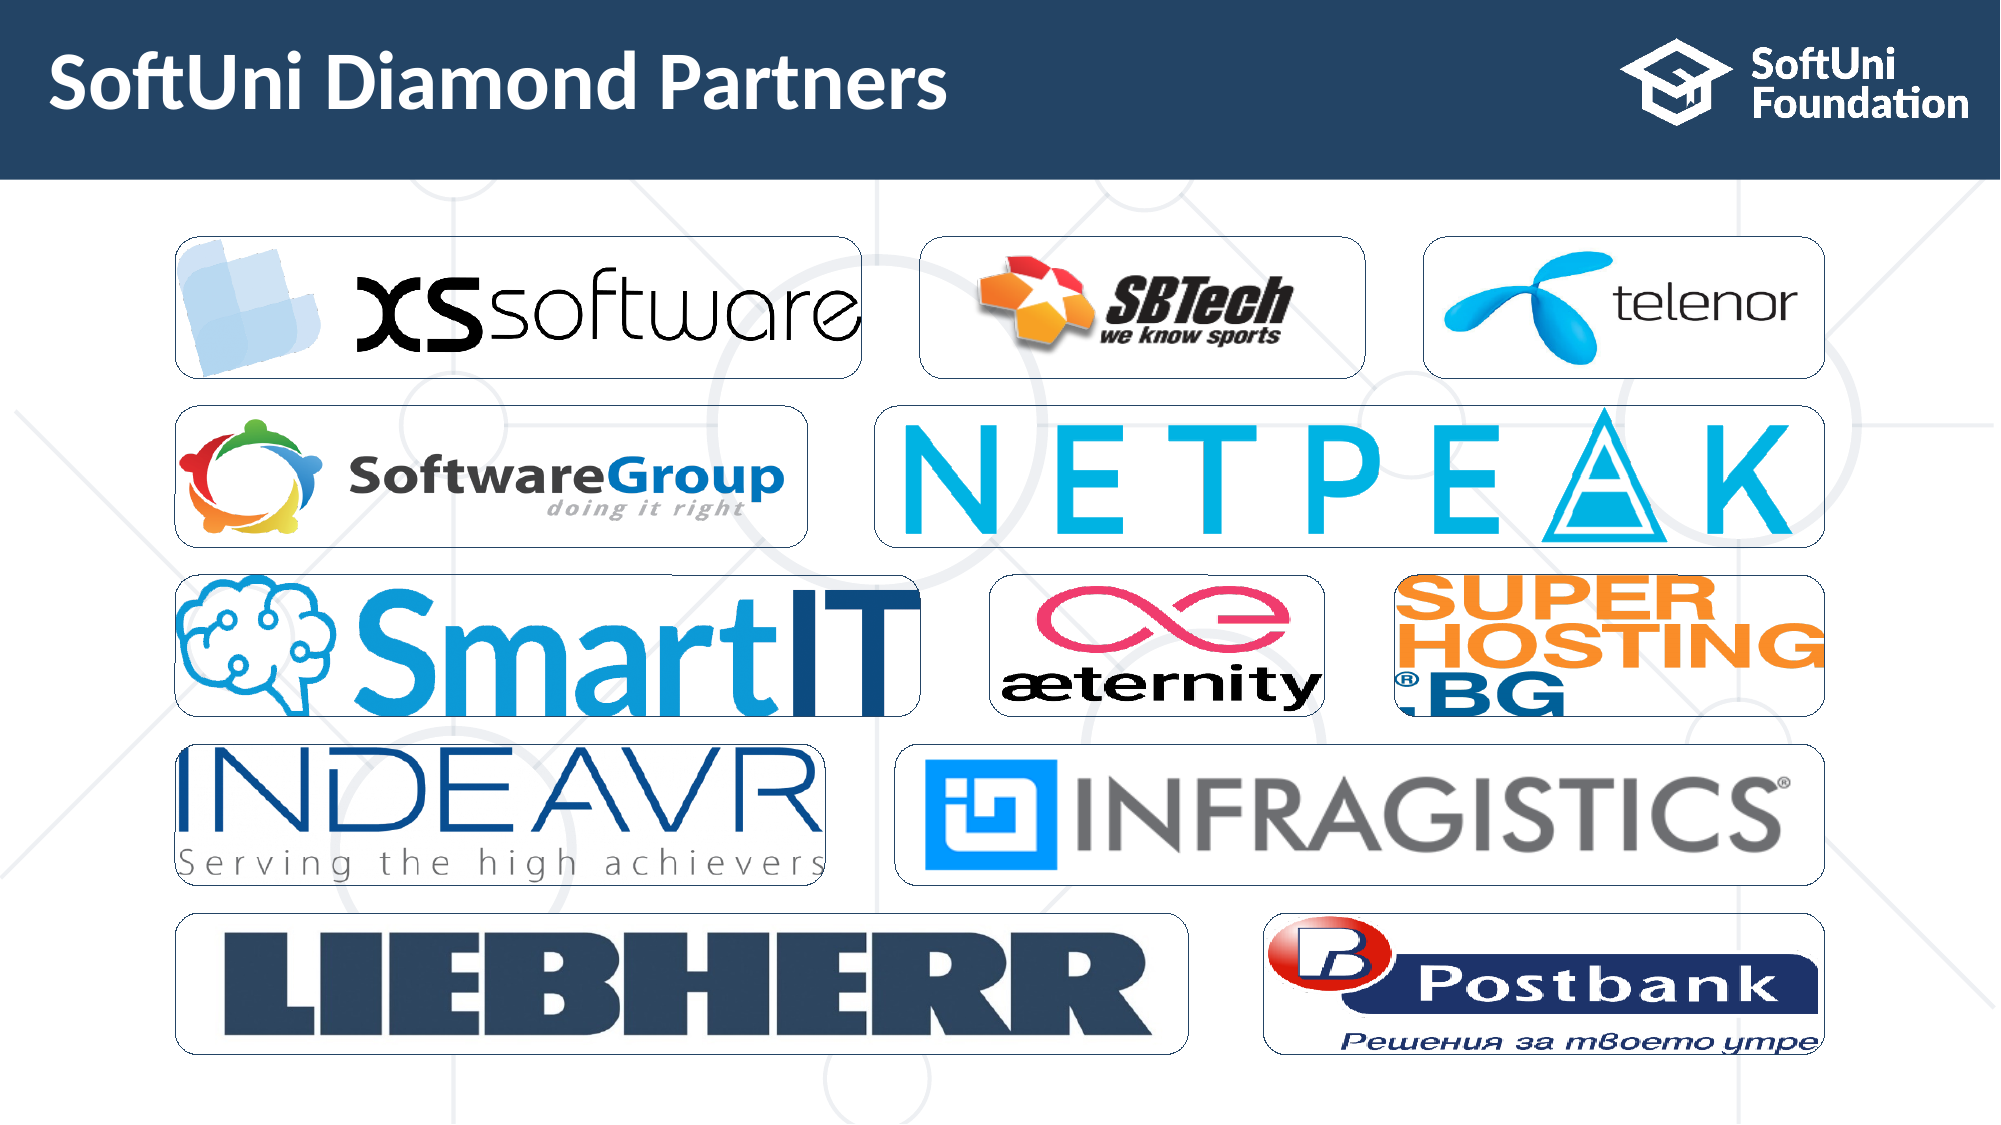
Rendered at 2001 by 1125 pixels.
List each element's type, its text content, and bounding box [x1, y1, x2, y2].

picture [174, 743, 826, 886]
picture [1393, 574, 1826, 717]
picture [234, 661, 243, 670]
picture [1619, 38, 1968, 126]
picture [184, 585, 329, 710]
picture [919, 236, 1366, 379]
picture [595, 678, 626, 702]
picture [467, 642, 495, 717]
picture [264, 615, 273, 625]
picture [611, 706, 634, 717]
picture [295, 647, 305, 656]
picture [988, 574, 1326, 717]
picture [517, 642, 545, 717]
picture [874, 405, 1826, 548]
picture [174, 574, 287, 717]
picture [223, 615, 232, 625]
picture [174, 236, 862, 379]
title SoftUni Diamond Partners [31, 16, 1591, 162]
picture [1422, 236, 1826, 379]
picture [174, 912, 1189, 1055]
picture [1262, 912, 1826, 1055]
picture [174, 405, 809, 548]
picture [263, 574, 921, 717]
picture [894, 743, 1826, 886]
